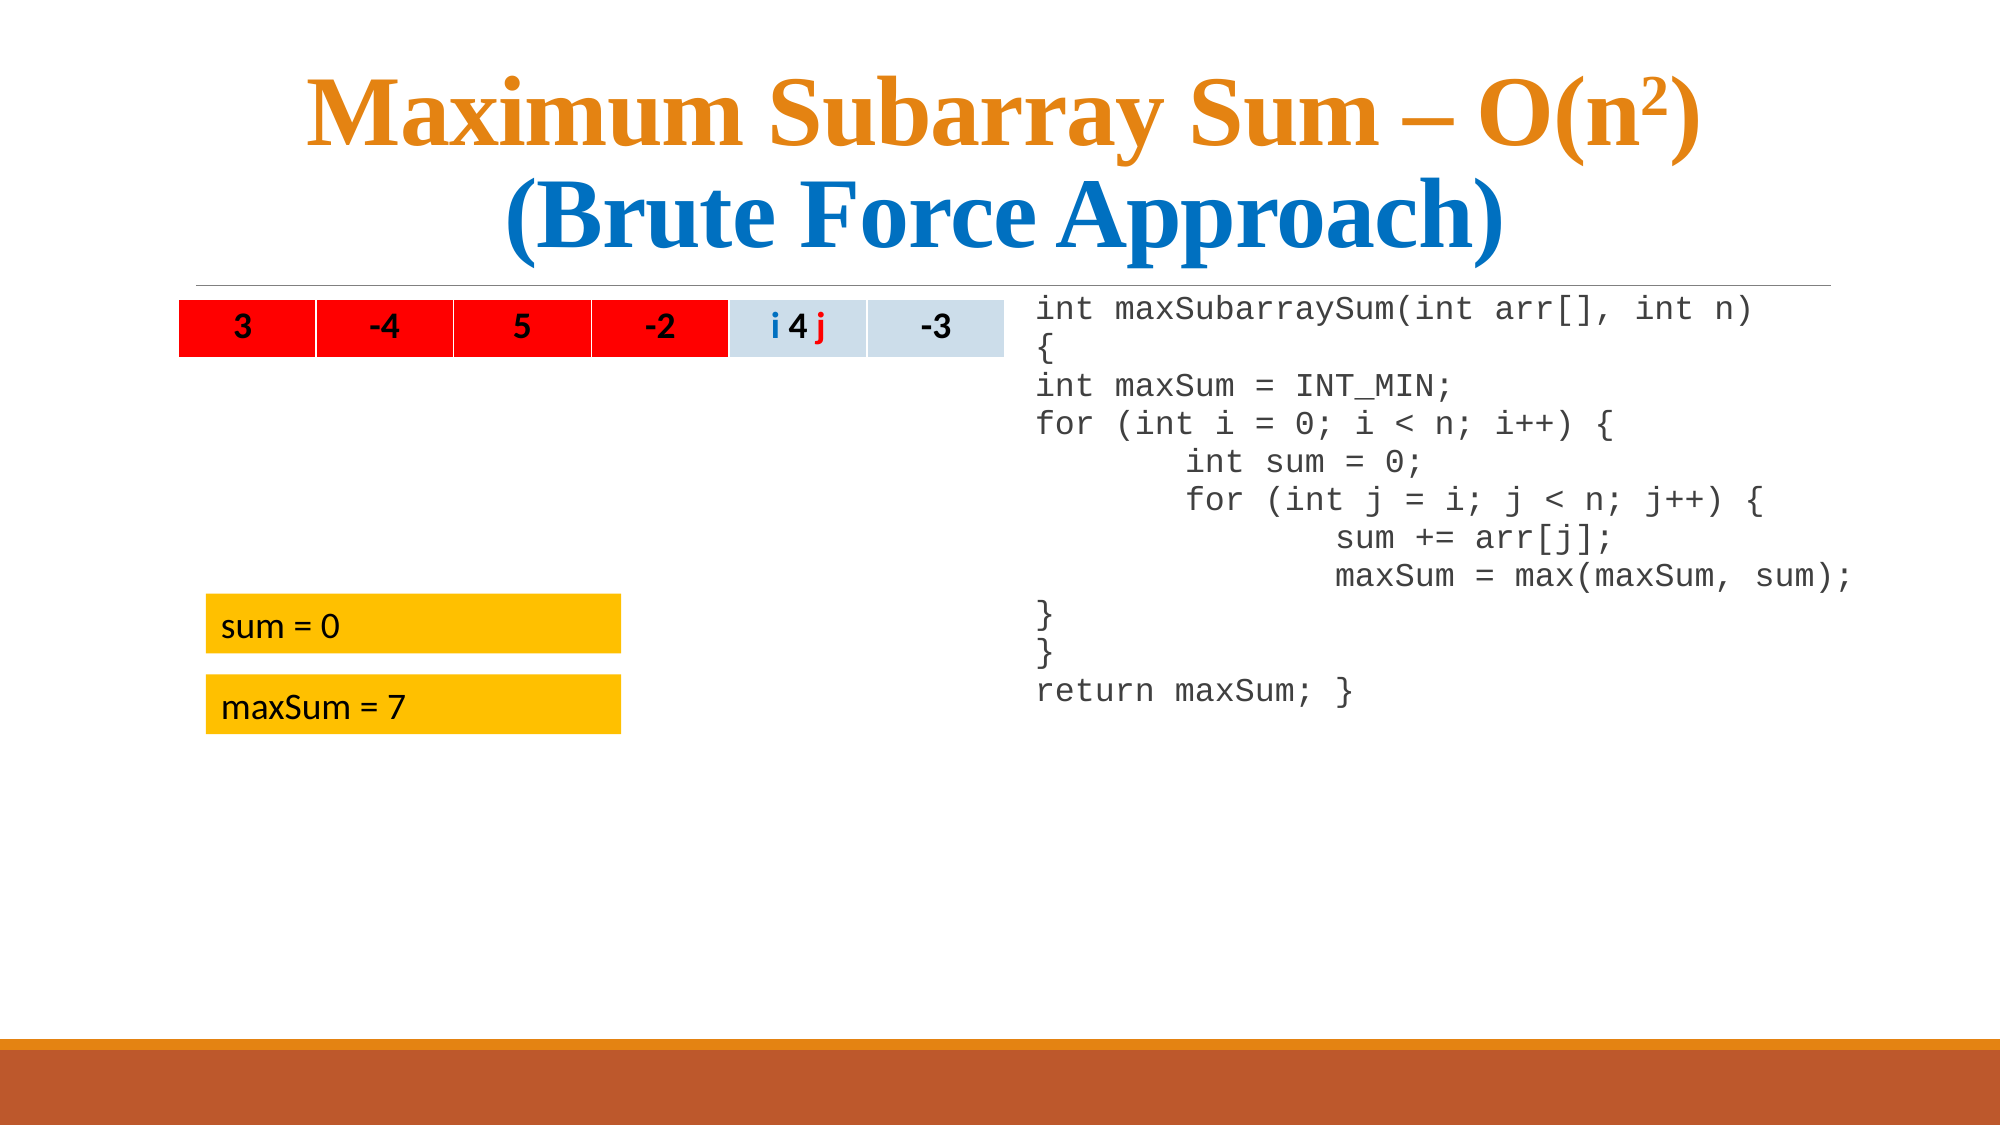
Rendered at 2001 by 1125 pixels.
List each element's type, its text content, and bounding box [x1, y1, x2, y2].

table_header i 4 j [730, 300, 866, 357]
table_header 5 [454, 300, 591, 357]
table_header 3 [179, 300, 315, 357]
table_header -3 [868, 300, 1004, 357]
table_header -4 [317, 300, 453, 357]
text_box maxSum = 7 [205, 674, 622, 735]
table_header -2 [592, 300, 728, 357]
text_box sum = 0 [205, 593, 622, 654]
list int maxSubarraySum(int arr[], int n) { int maxSum = INT_MIN; for (int i = 0; i < n; i++) { int sum = 0; for (int j = i; j < n; j++) { sum += arr[j]; maxSum = max(maxSum, sum); } } return maxSum; } [1020, 285, 1964, 963]
title Maximum Subarray Sum – O(n2) (Brute Force Approach) [180, 47, 1830, 285]
